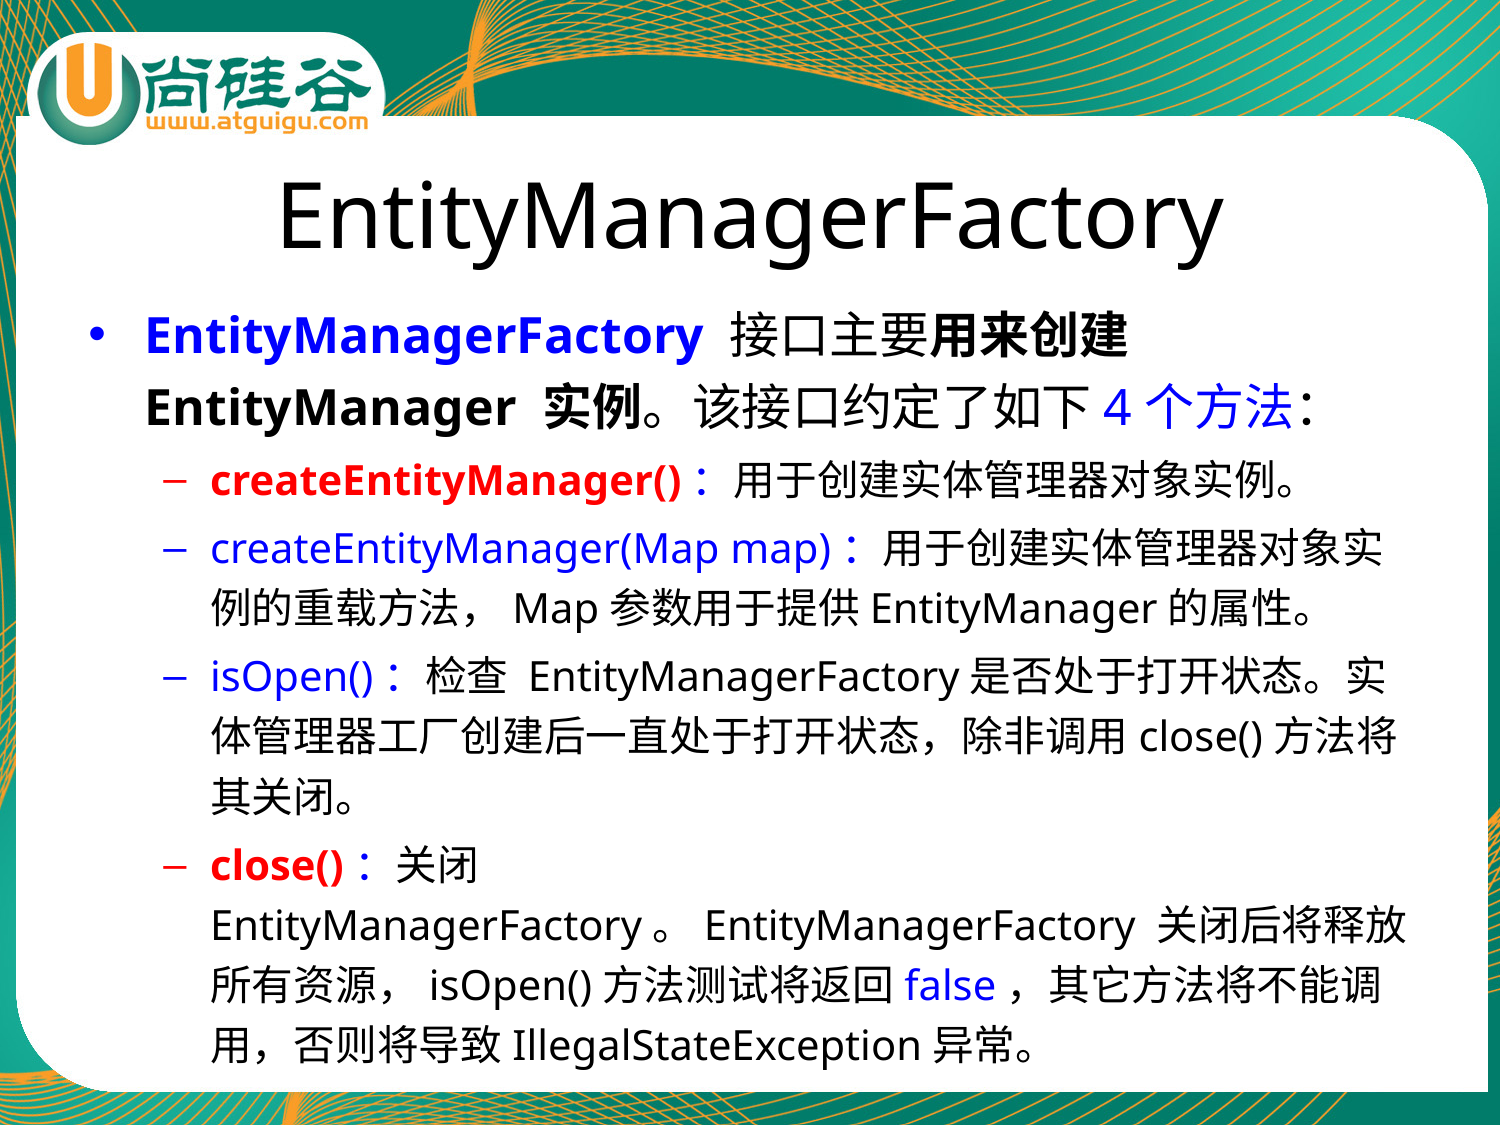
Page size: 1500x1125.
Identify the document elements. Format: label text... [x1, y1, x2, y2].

picture [0, 0, 1500, 1125]
title EntityManagerFactory [75, 117, 1425, 306]
list EntityManagerFactory 接口主要用来创建 EntityManager 实例。该接口约定了如下4个方法： createEntityManager()：用于创建实体管理器对象实例。 createEntityManager(Map map)：用于创建实体管理器对象实例的重载方法，Map参数用于提供EntityManager的属性。 isOpen()：检查 EntityManagerFactory是否处于打开状态。实体管理器工厂创建后一直处于打开状态，除非调用close()方法将其关闭。 close()：关闭EntityManagerFactory。EntityManagerFactory 关闭后将释放所有资源，isOpen()方法测试将返回false，其它方法将不能调用，否则将导致IllegalStateException异常。 [73, 283, 1424, 1106]
